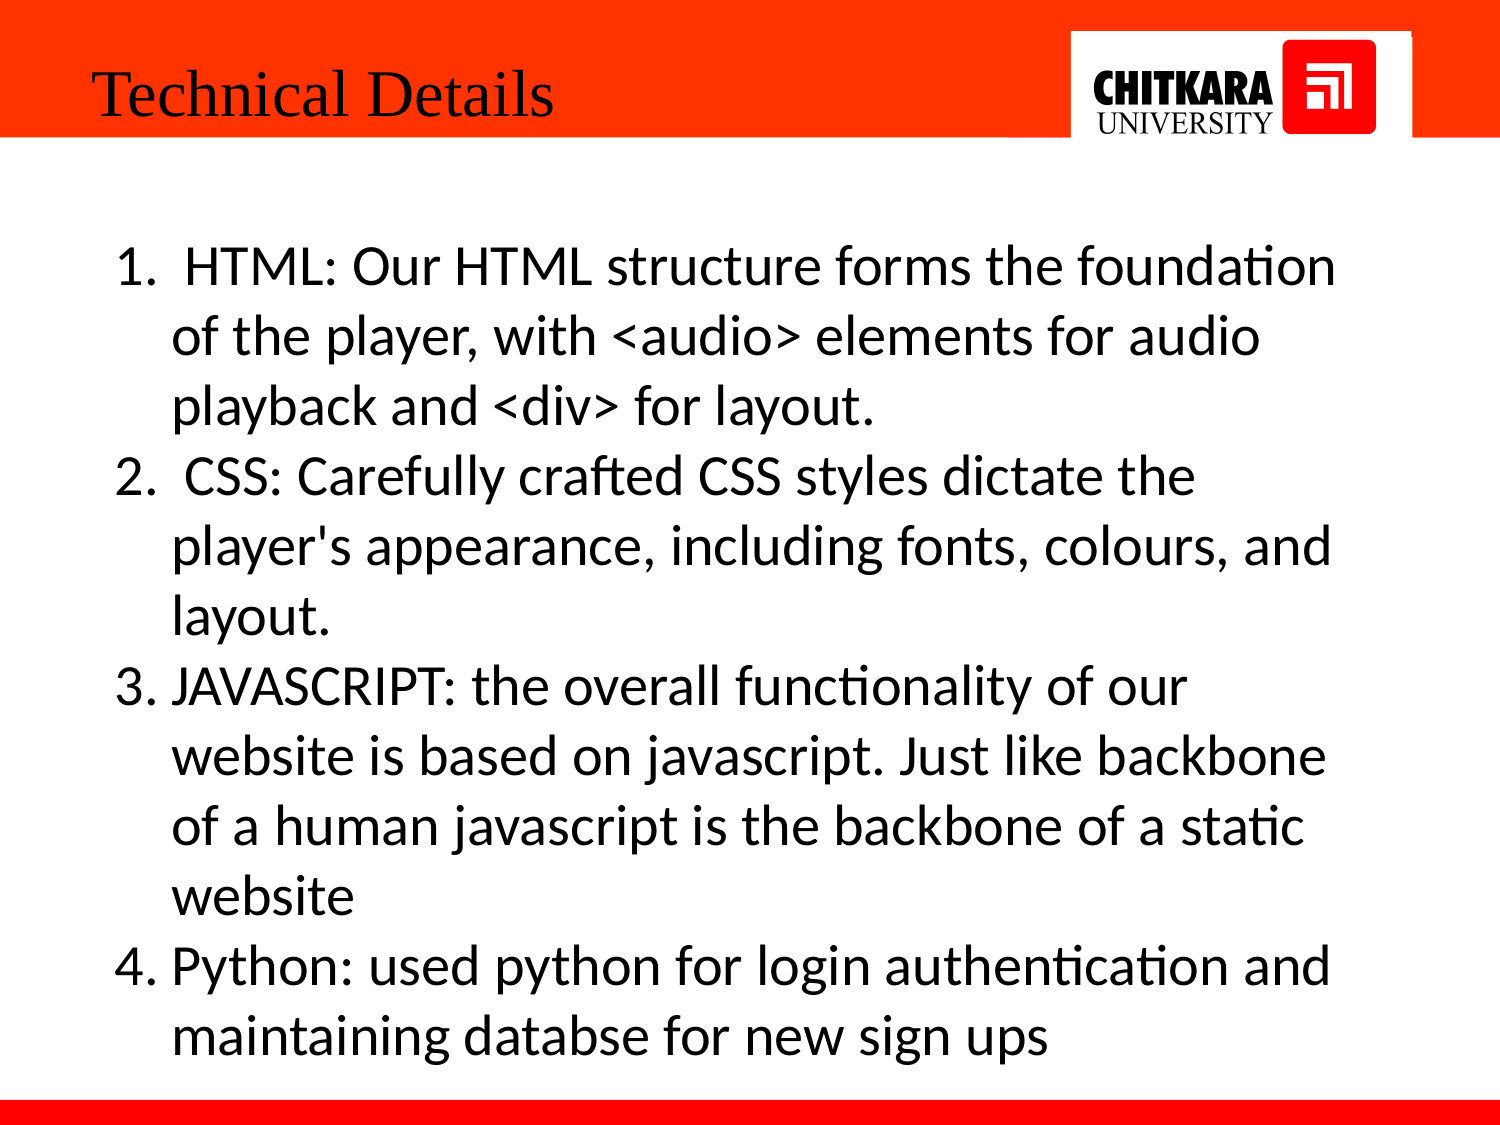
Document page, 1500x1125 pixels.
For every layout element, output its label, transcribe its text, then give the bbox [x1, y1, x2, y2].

text_box Technical Details [76, 42, 963, 298]
text_box HTML: Our HTML structure forms the foundation of the player, with <audio> elements for audio playback and <div> for layout. CSS: Carefully crafted CSS styles dictate the player's appearance, including fonts, colours, and layout. JAVASCRIPT: the overall functionality of our website is based on javascript. Just like backbone of a human javascript is the backbone of a static website Python: used python for login authentication and maintaining databse for new sign ups [100, 219, 1376, 1125]
picture [1074, 37, 1391, 138]
